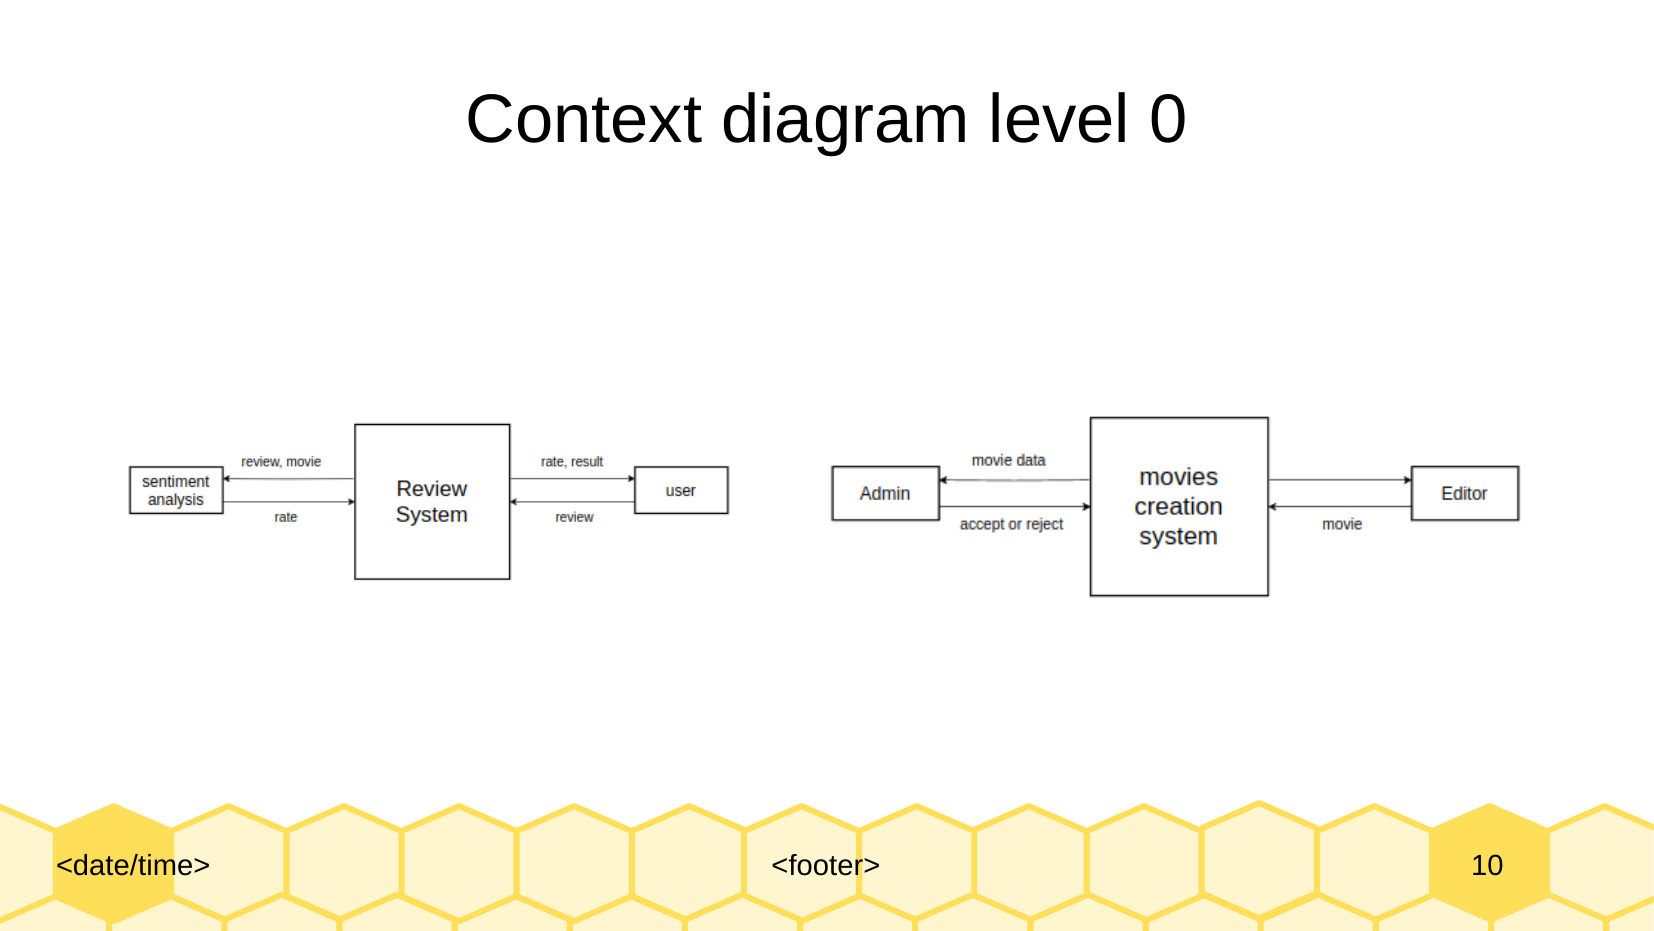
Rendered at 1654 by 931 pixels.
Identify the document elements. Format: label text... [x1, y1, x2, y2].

title Context diagram level 0 [82, 37, 1571, 193]
picture [809, 374, 1538, 638]
picture [112, 316, 751, 665]
